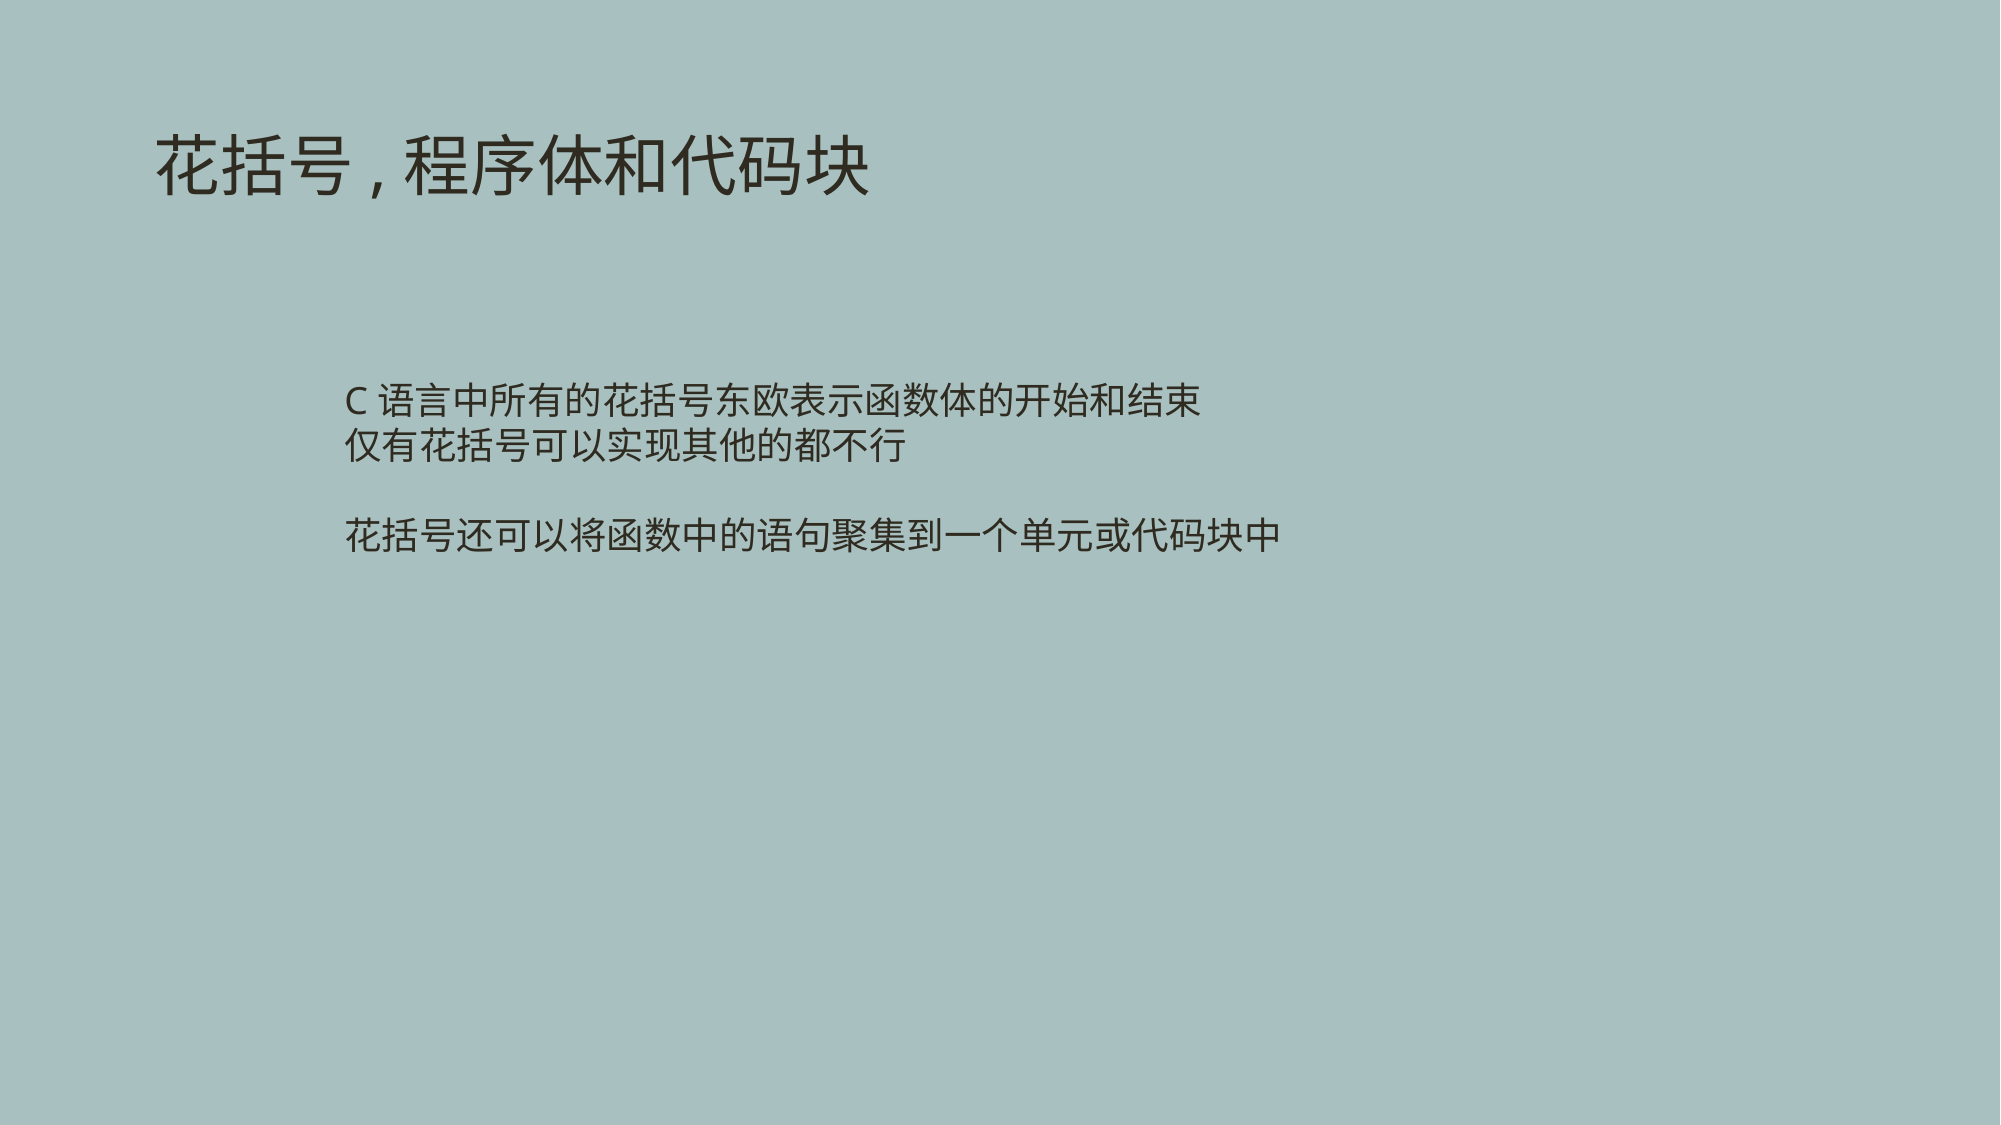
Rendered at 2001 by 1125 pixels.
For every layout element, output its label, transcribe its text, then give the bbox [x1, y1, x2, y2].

title 花括号,程序体和代码块 [138, 60, 1864, 278]
text_box C语言中所有的花括号东欧表示函数体的开始和结束 仅有花括号可以实现其他的都不行 花括号还可以将函数中的语句聚集到一个单元或代码块中 [329, 369, 1297, 565]
